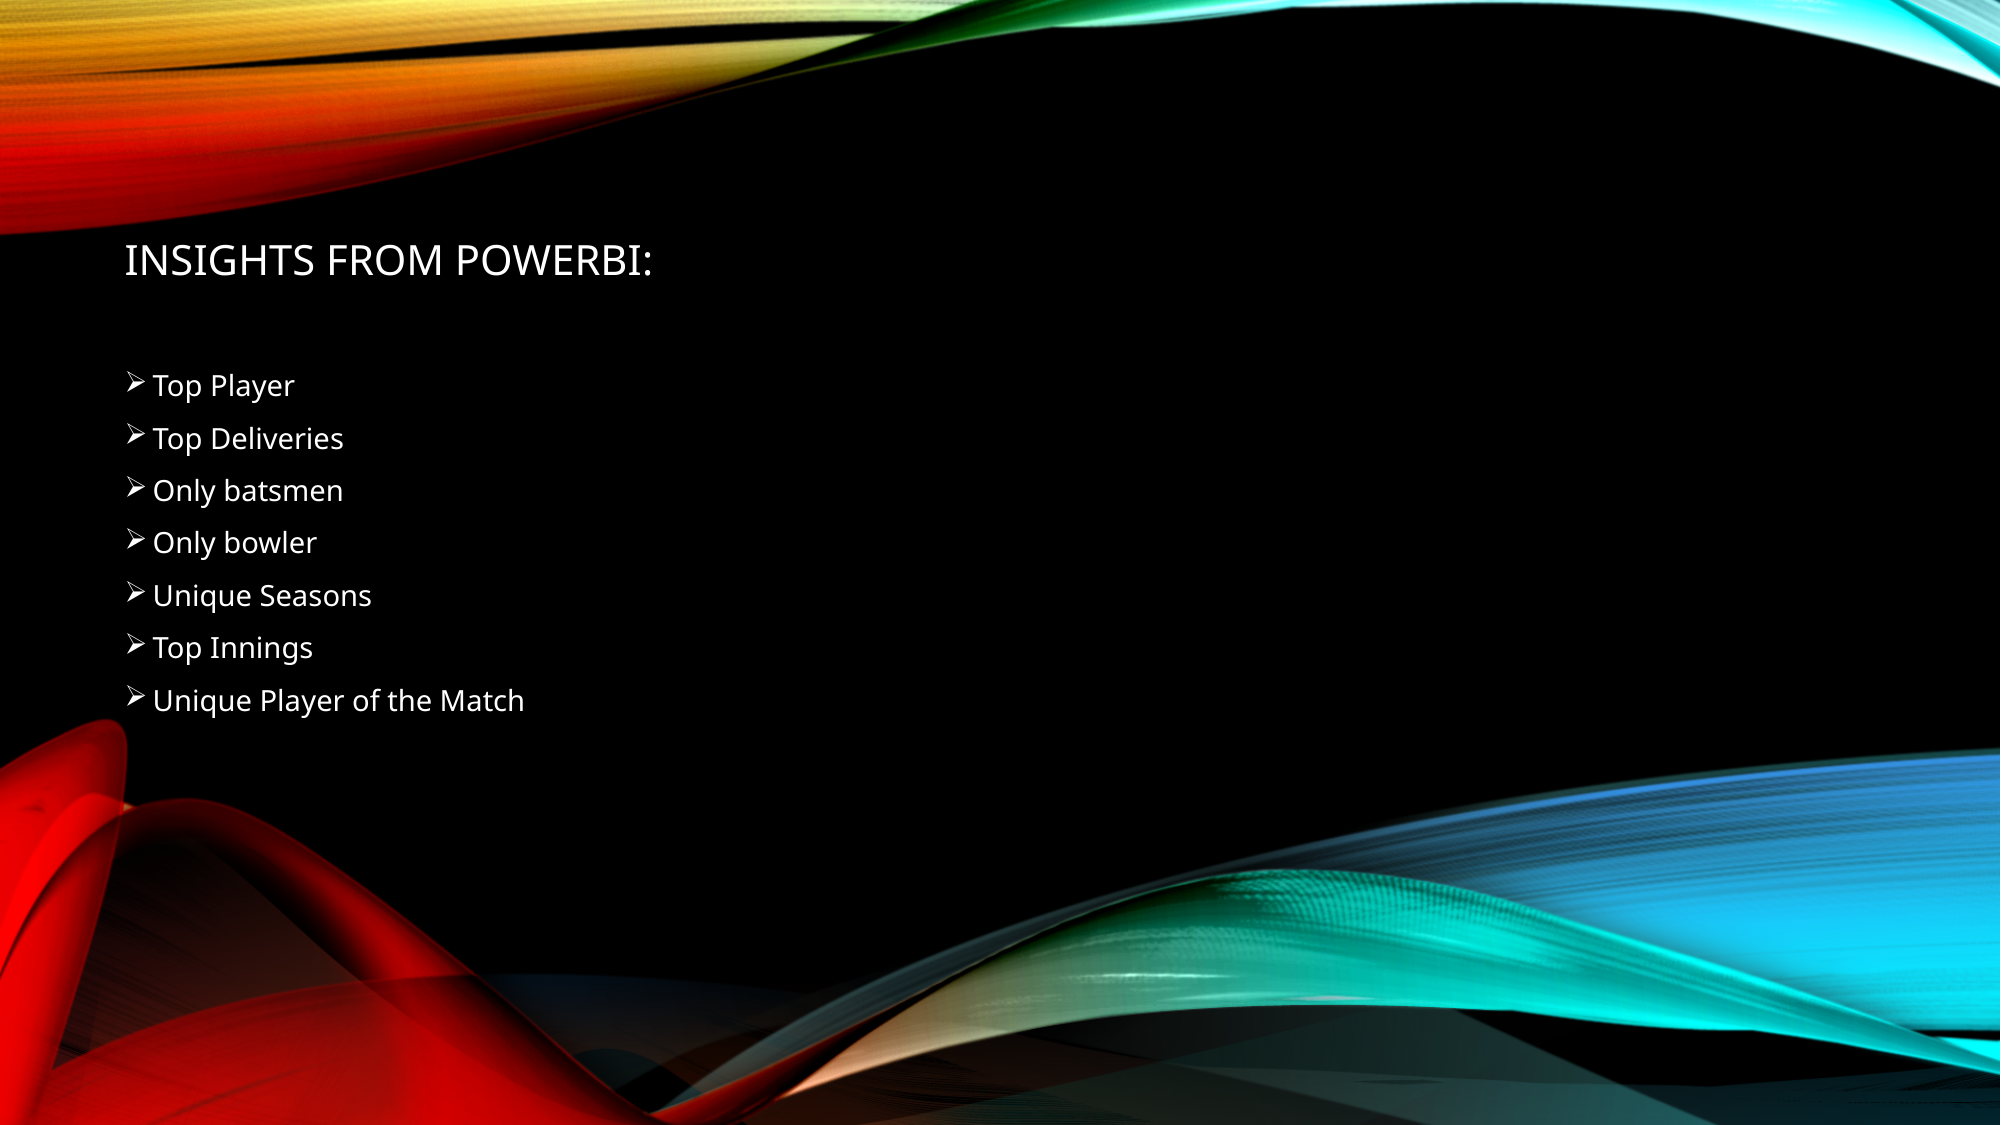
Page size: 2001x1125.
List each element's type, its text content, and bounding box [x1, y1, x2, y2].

subtitle INSIGHTS FROM POWERBI: Top Player Top Deliveries Only batsmen Only bowler Unique Seasons Top Innings Unique Player of the Match [109, 232, 1891, 1088]
picture [0, 717, 2000, 1125]
picture [0, 0, 2000, 237]
